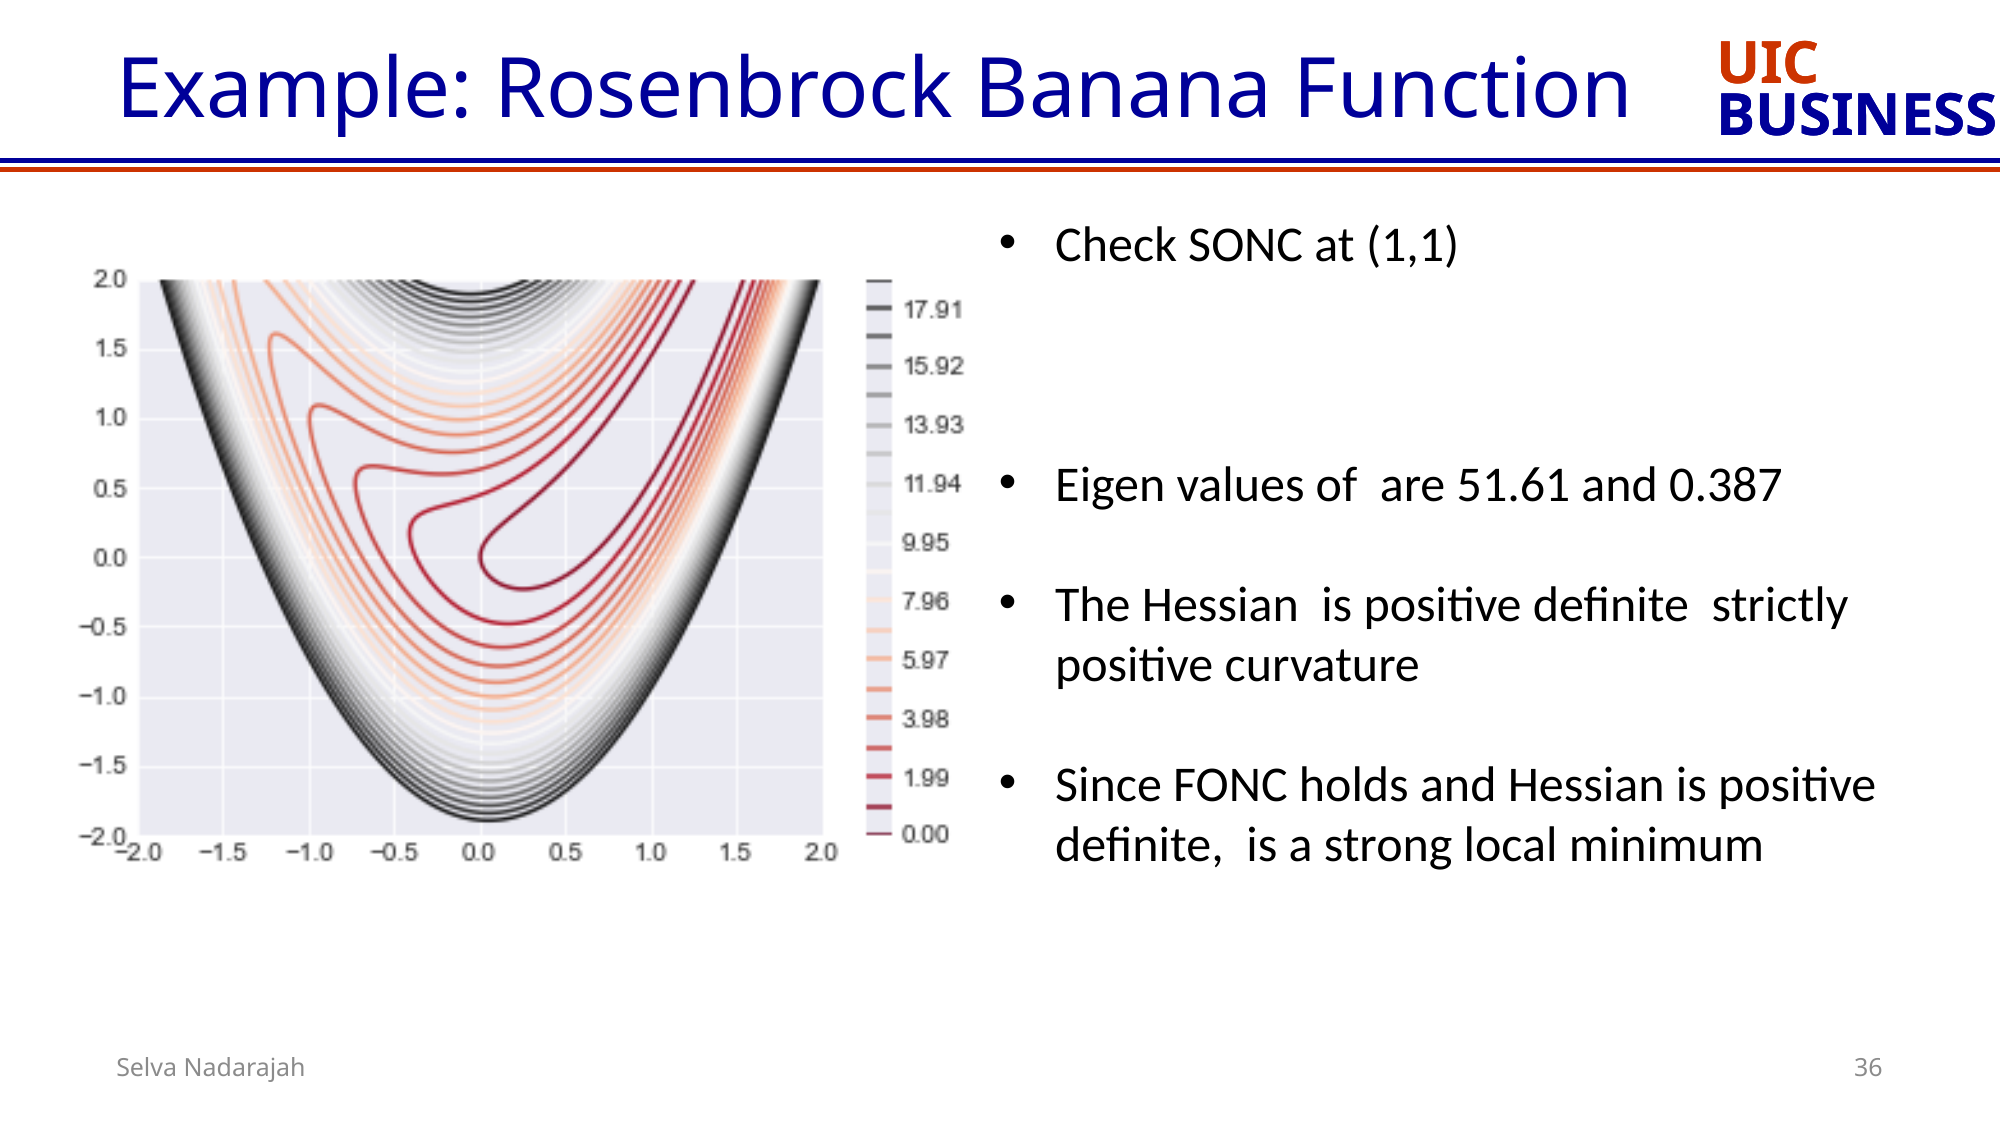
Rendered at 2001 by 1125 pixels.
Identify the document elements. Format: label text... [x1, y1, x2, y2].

slide_number 36 [1447, 1038, 1898, 1099]
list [0, 191, 1105, 928]
title Example: Rosenbrock Banana Function [101, 19, 1898, 161]
footer Selva Nadarajah [101, 1038, 777, 1099]
